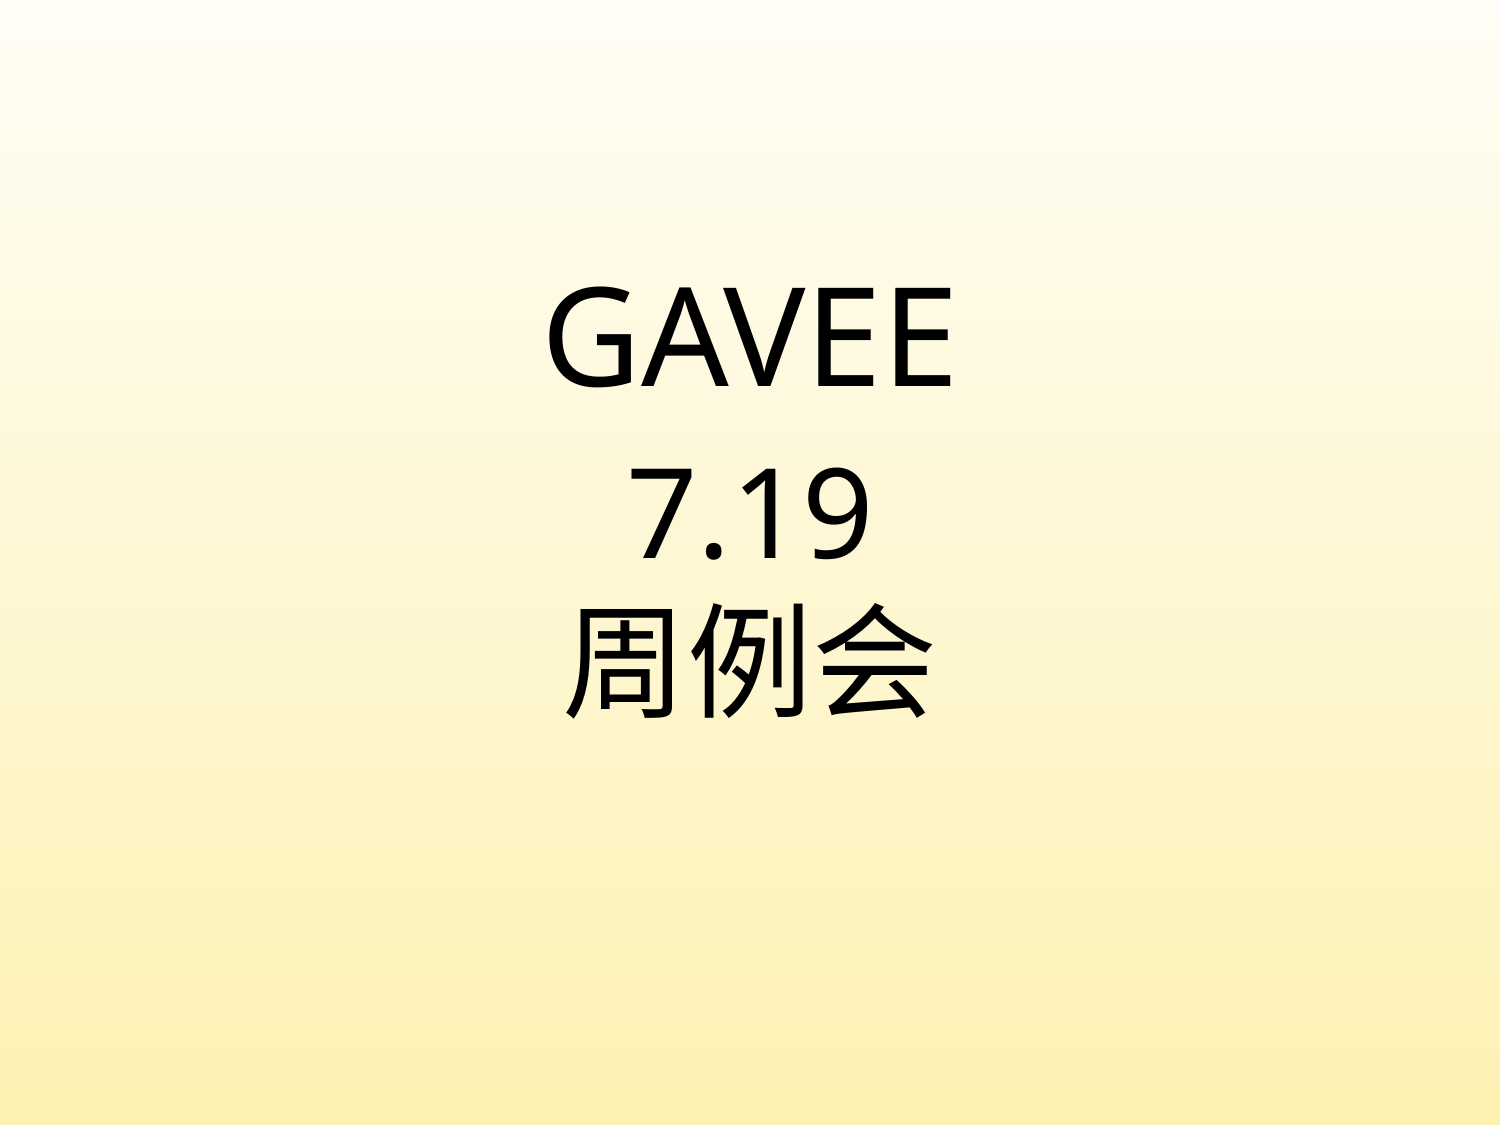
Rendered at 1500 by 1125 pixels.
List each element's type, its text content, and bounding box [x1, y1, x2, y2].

title 7.19 周例会 [112, 462, 1388, 705]
text_box GAVEE [326, 241, 1174, 422]
